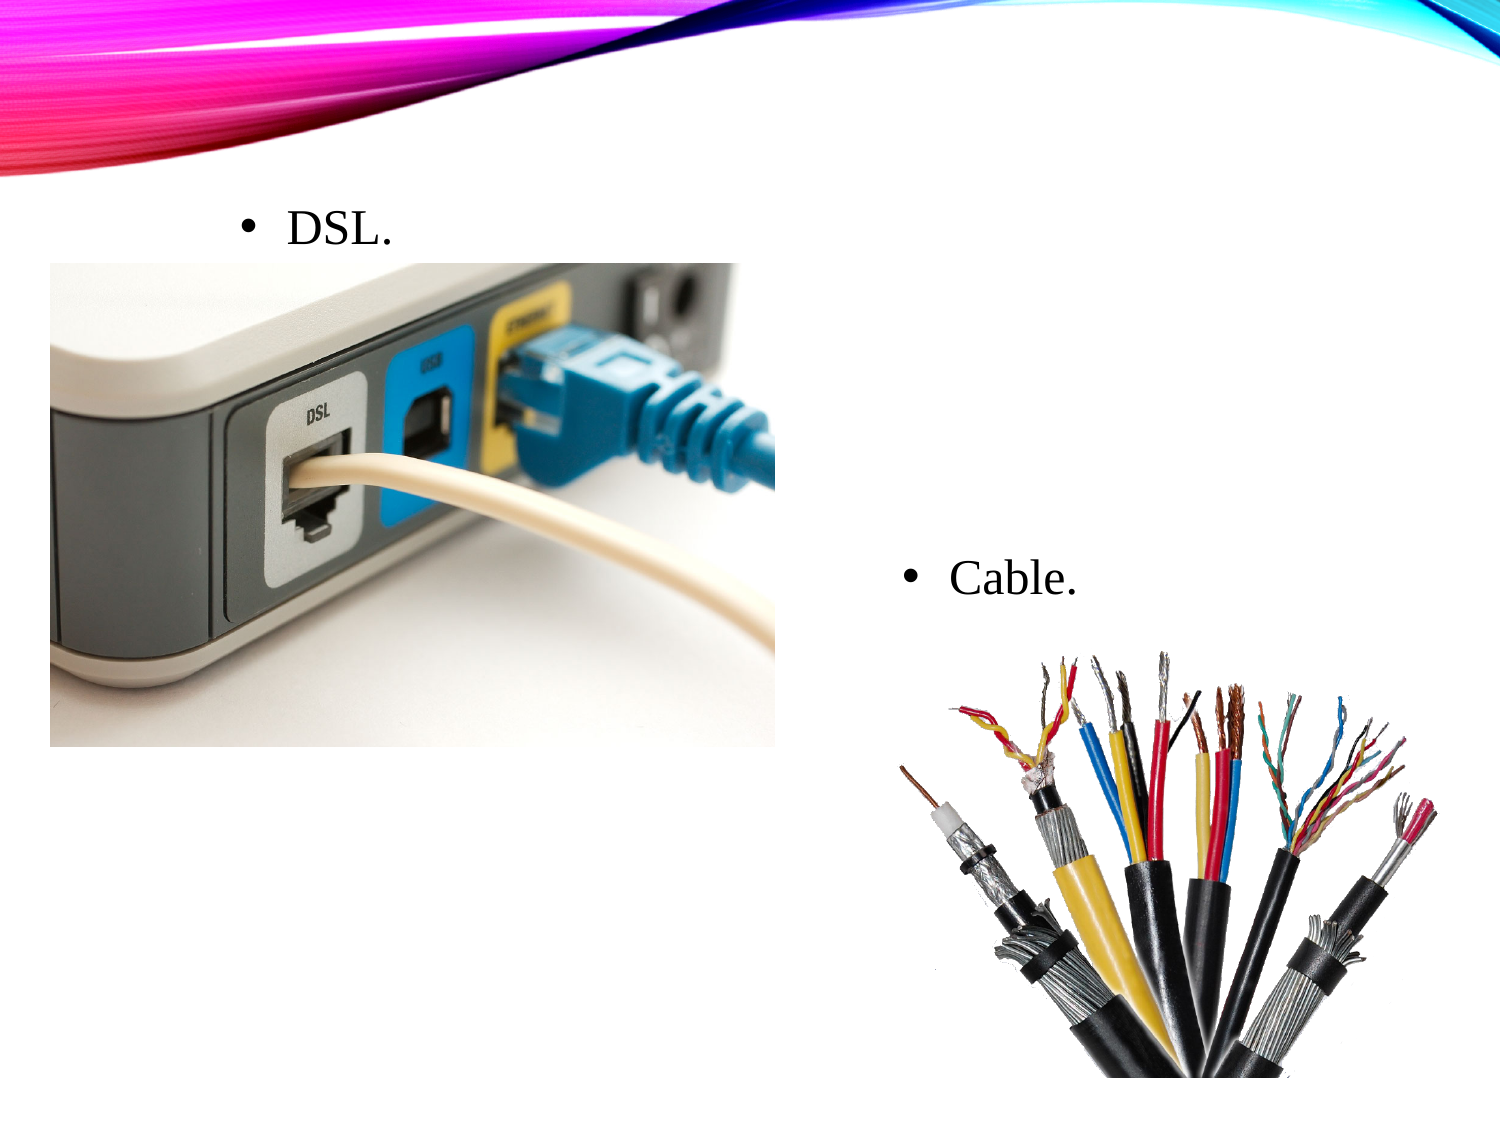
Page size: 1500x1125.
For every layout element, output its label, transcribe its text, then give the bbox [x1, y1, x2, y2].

text_box Cable. [887, 537, 1413, 613]
text_box DSL. [224, 187, 1263, 263]
picture [49, 262, 776, 747]
picture [882, 618, 1459, 1078]
picture [0, 0, 1500, 178]
